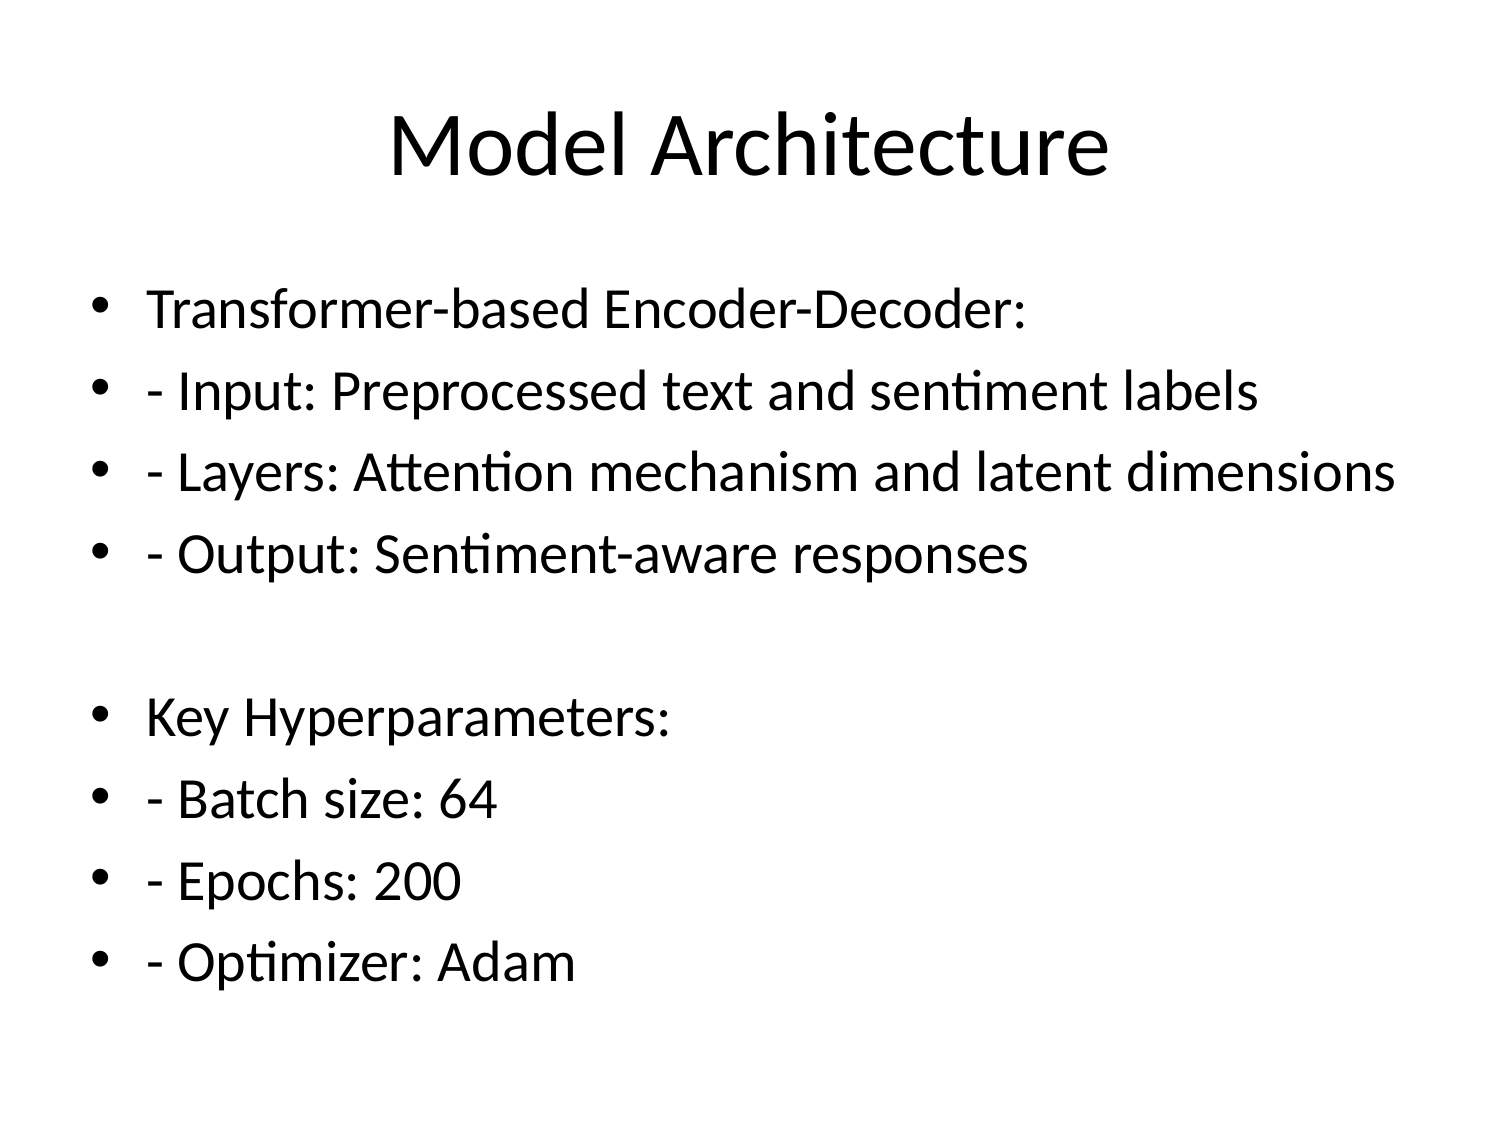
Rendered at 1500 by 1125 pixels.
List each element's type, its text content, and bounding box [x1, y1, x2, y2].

title Model Architecture [75, 45, 1425, 233]
list Transformer-based Encoder-Decoder: - Input: Preprocessed text and sentiment labels - Layers: Attention mechanism and latent dimensions - Output: Sentiment-aware responses Key Hyperparameters: - Batch size: 64 - Epochs: 200 - Optimizer: Adam [75, 262, 1425, 1005]
